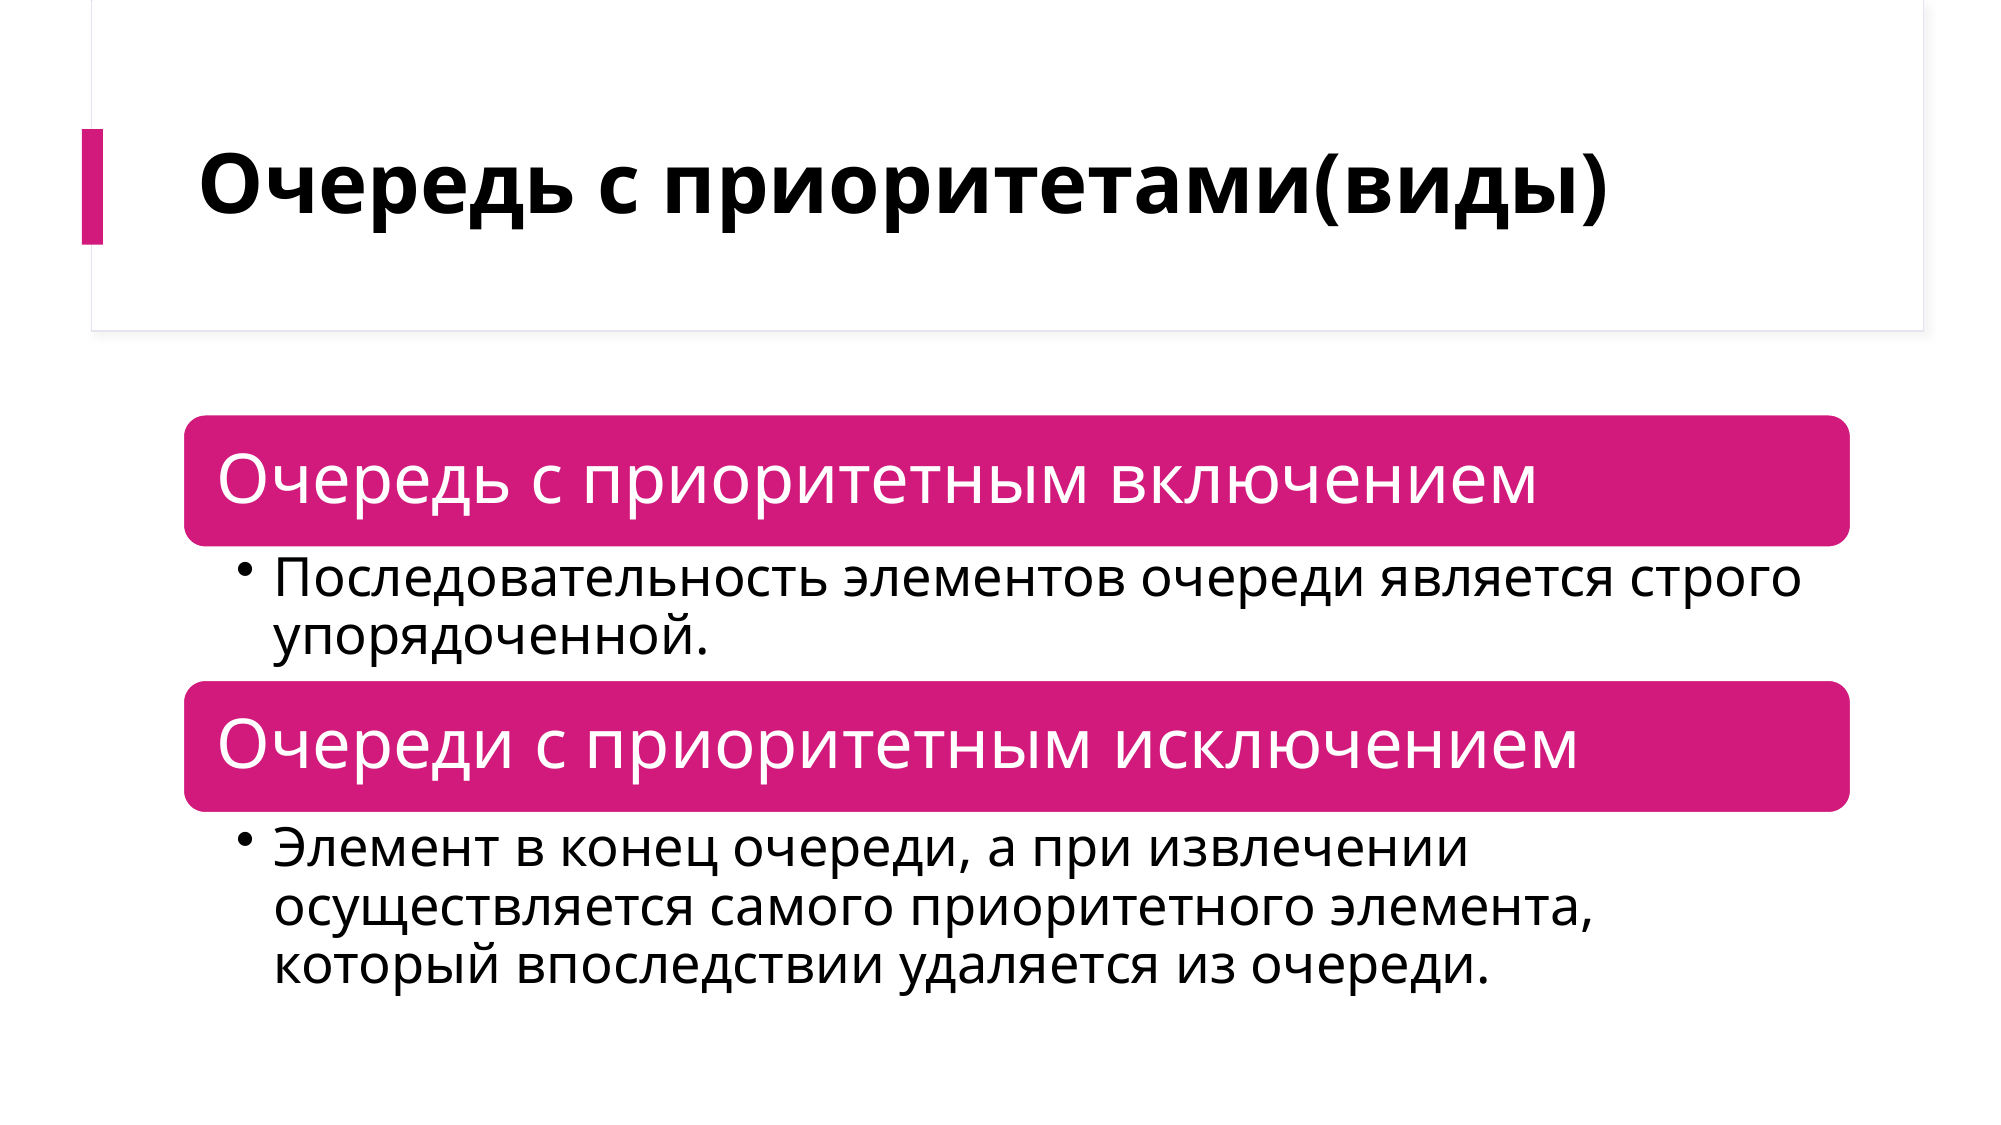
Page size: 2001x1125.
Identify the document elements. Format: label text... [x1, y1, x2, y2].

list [182, 406, 1851, 1013]
title Очередь с приоритетами(виды) [183, 90, 1851, 284]
